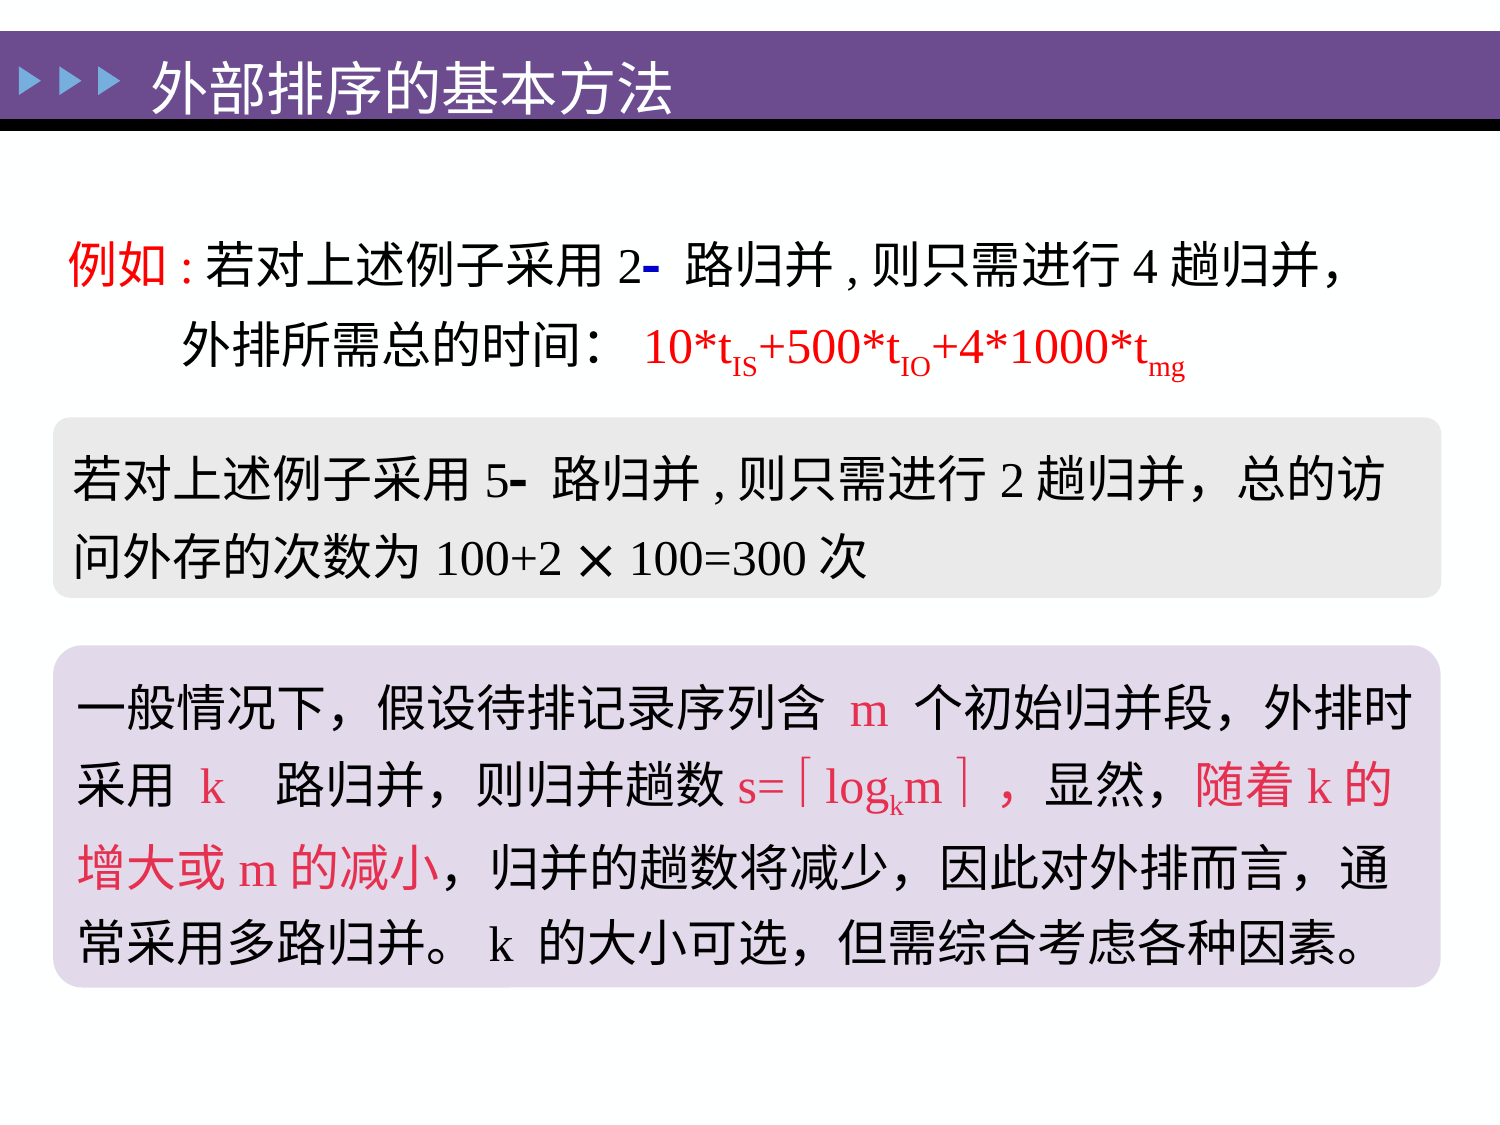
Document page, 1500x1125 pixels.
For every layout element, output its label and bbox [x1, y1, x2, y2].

text_box [135, 27, 933, 115]
text_box [53, 417, 1442, 598]
text_box [53, 207, 1442, 390]
text_box [53, 645, 1441, 988]
